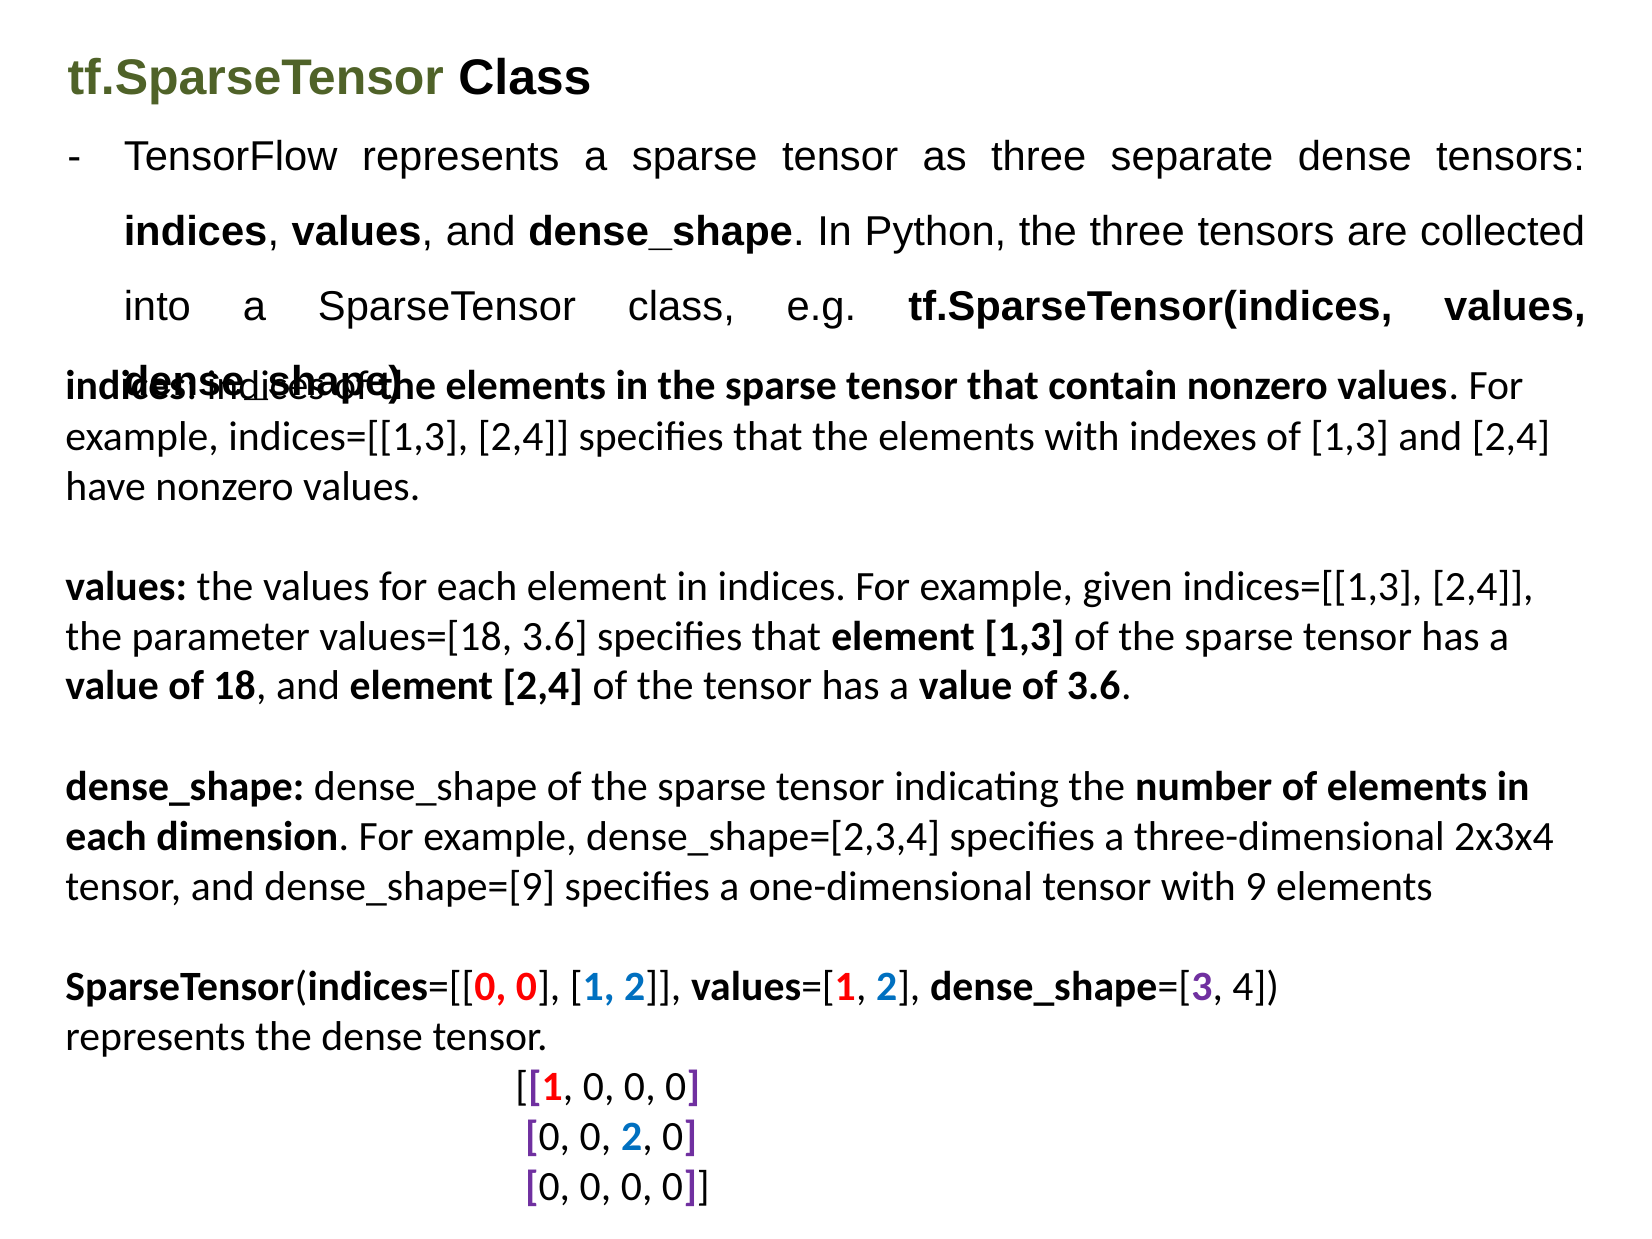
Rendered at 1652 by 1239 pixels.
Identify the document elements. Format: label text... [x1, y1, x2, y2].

text_box indices: indices of the elements in the sparse tensor that contain nonzero values. For example, indices=[[1,3], [2,4]] specifies that the elements with indexes of [1,3] and [2,4] have nonzero values. values: the values for each element in indices. For example, given indices=[[1,3], [2,4]], the parameter values=[18, 3.6] specifies that element [1,3] of the sparse tensor has a value of 18, and element [2,4] of the tensor has a value of 3.6. dense_shape: dense_shape of the sparse tensor indicating the number of elements in each dimension. For example, dense_shape=[2,3,4] specifies a three-dimensional 2x3x4 tensor, and dense_shape=[9] specifies a one-dimensional tensor with 9 elements [50, 350, 1601, 916]
text_box SparseTensor(indices=[[0, 0], [1, 2]], values=[1, 2], dense_shape=[3, 4]) represents the dense tensor. [[1, 0, 0, 0] [0, 0, 2, 0] [0, 0, 0, 0]] [50, 951, 1601, 1217]
text_box tf.SparseTensor Class TensorFlow represents a sparse tensor as three separate dense tensors: indices, values, and dense_shape. In Python, the three tensors are collected into a SparseTensor class, e.g. tf.SparseTensor(indices, values, dense_shape) [50, 6, 1601, 350]
